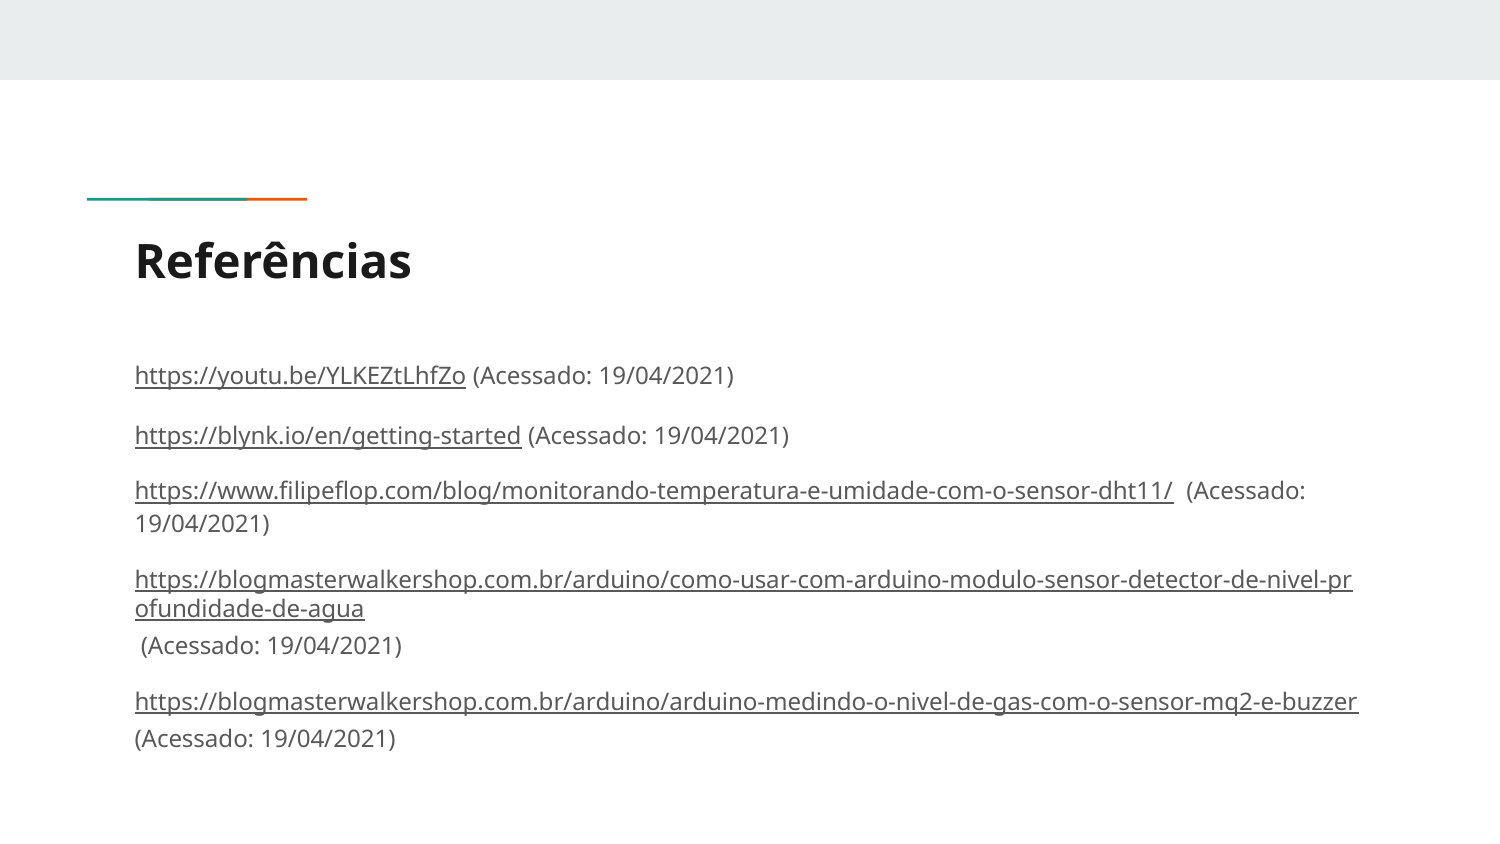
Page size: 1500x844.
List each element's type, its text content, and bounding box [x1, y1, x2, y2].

list https://youtu.be/YLKEZtLhfZo (Acessado: 19/04/2021) https://blynk.io/en/getting-started (Acessado: 19/04/2021) https://www.filipeflop.com/blog/monitorando-temperatura-e-umidade-com-o-sensor-dht11/ (Acessado: 19/04/2021) https://blogmasterwalkershop.com.br/arduino/como-usar-com-arduino-modulo-sensor-detector-de-nivel-profundidade-de-agua (Acessado: 19/04/2021) https://blogmasterwalkershop.com.br/arduino/arduino-medindo-o-nivel-de-gas-com-o-sensor-mq2-e-buzzer (Acessado: 19/04/2021) [119, 341, 1381, 740]
title Referências [119, 216, 1381, 305]
